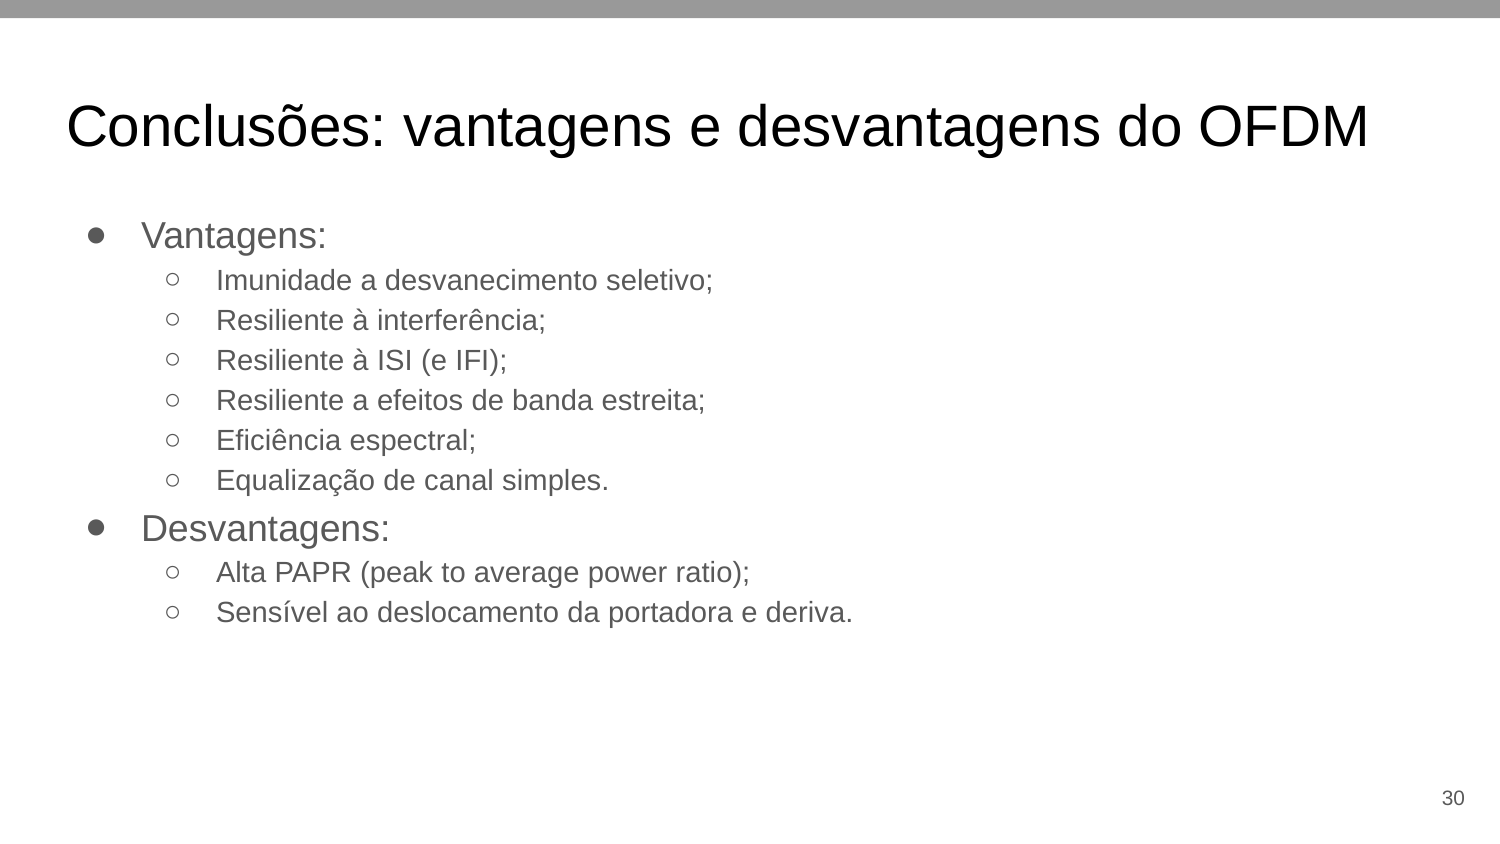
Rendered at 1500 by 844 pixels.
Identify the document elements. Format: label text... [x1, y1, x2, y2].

title Conclusões: vantagens e desvantagens do OFDM [51, 72, 1449, 167]
text_box [0, 0, 1500, 19]
list Vantagens: Imunidade a desvanecimento seletivo; Resiliente à interferência; Resiliente à ISI (e IFI); Resiliente a efeitos de banda estreita; Eficiência espectral; Equalização de canal simples. Desvantagens: Alta PAPR (peak to average power ratio); Sensível ao deslocamento da portadora e deriva. [51, 189, 1357, 750]
slide_number ‹#› [1389, 764, 1480, 830]
